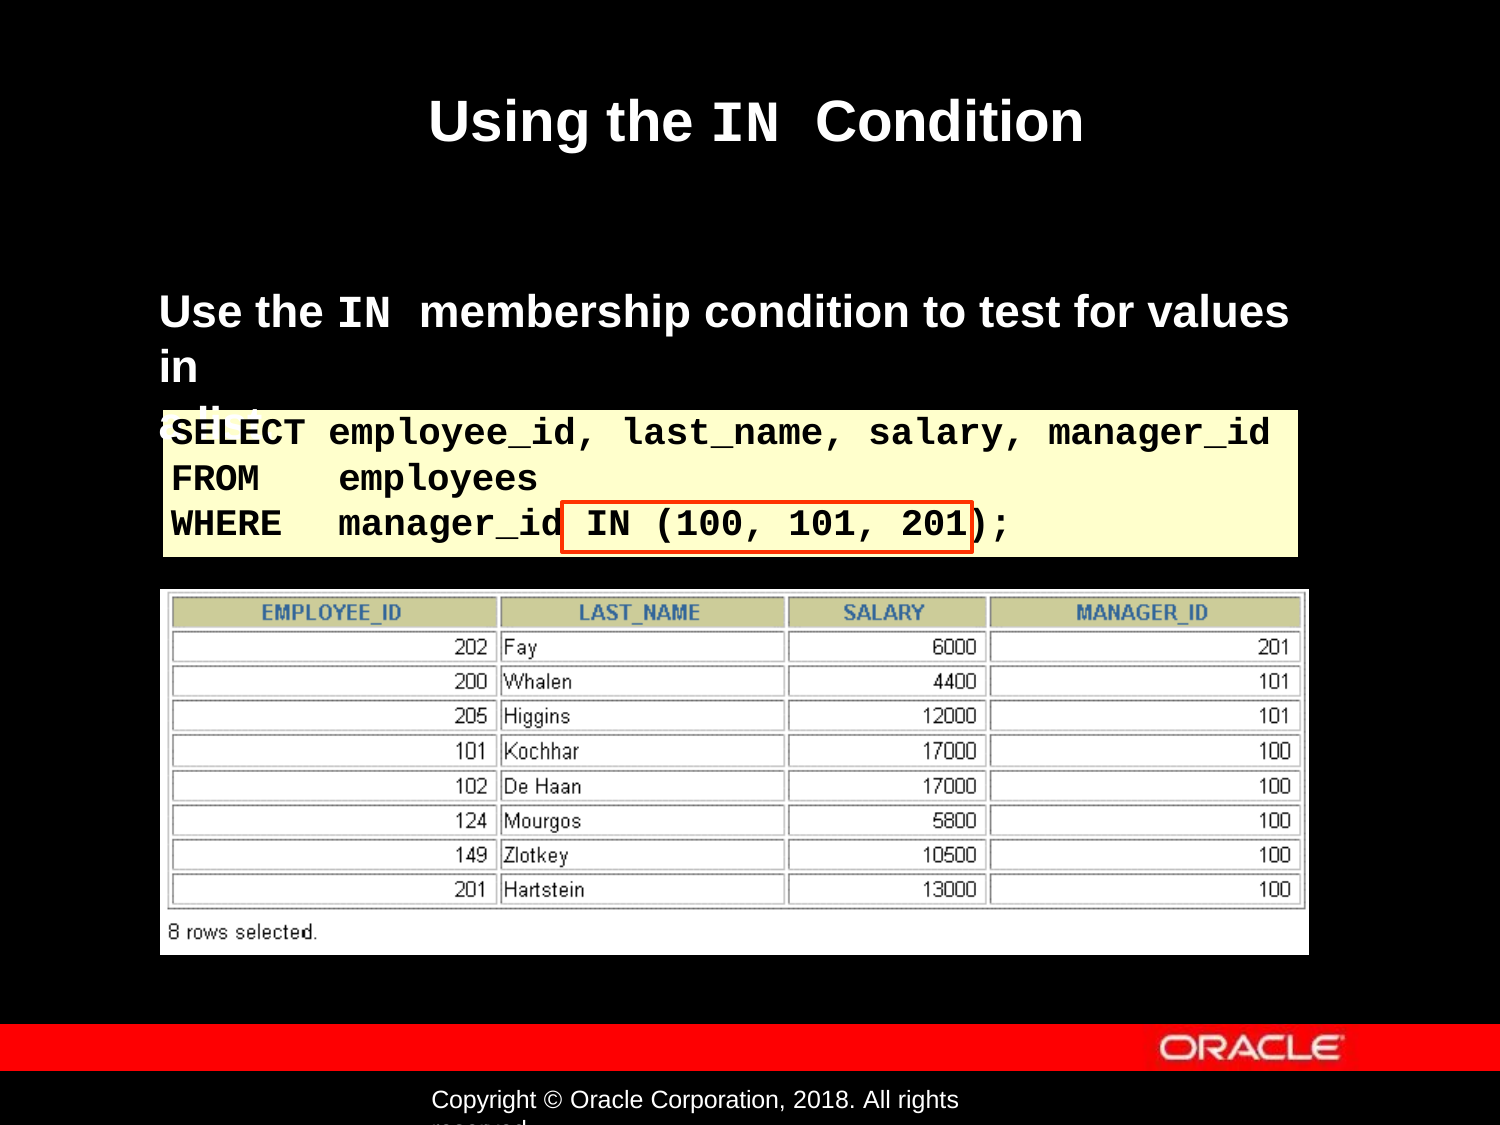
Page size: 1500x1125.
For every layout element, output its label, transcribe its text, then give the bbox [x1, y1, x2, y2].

title Using the IN Condition [149, 39, 1341, 271]
text_box Use the IN membership condition to test for values in a list. [156, 279, 1333, 449]
picture [160, 589, 1310, 955]
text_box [158, 406, 1303, 562]
picture [0, 1024, 1500, 1071]
footer Copyright © Oracle Corporation, 2018. All rights reserved. [429, 1083, 1067, 1125]
